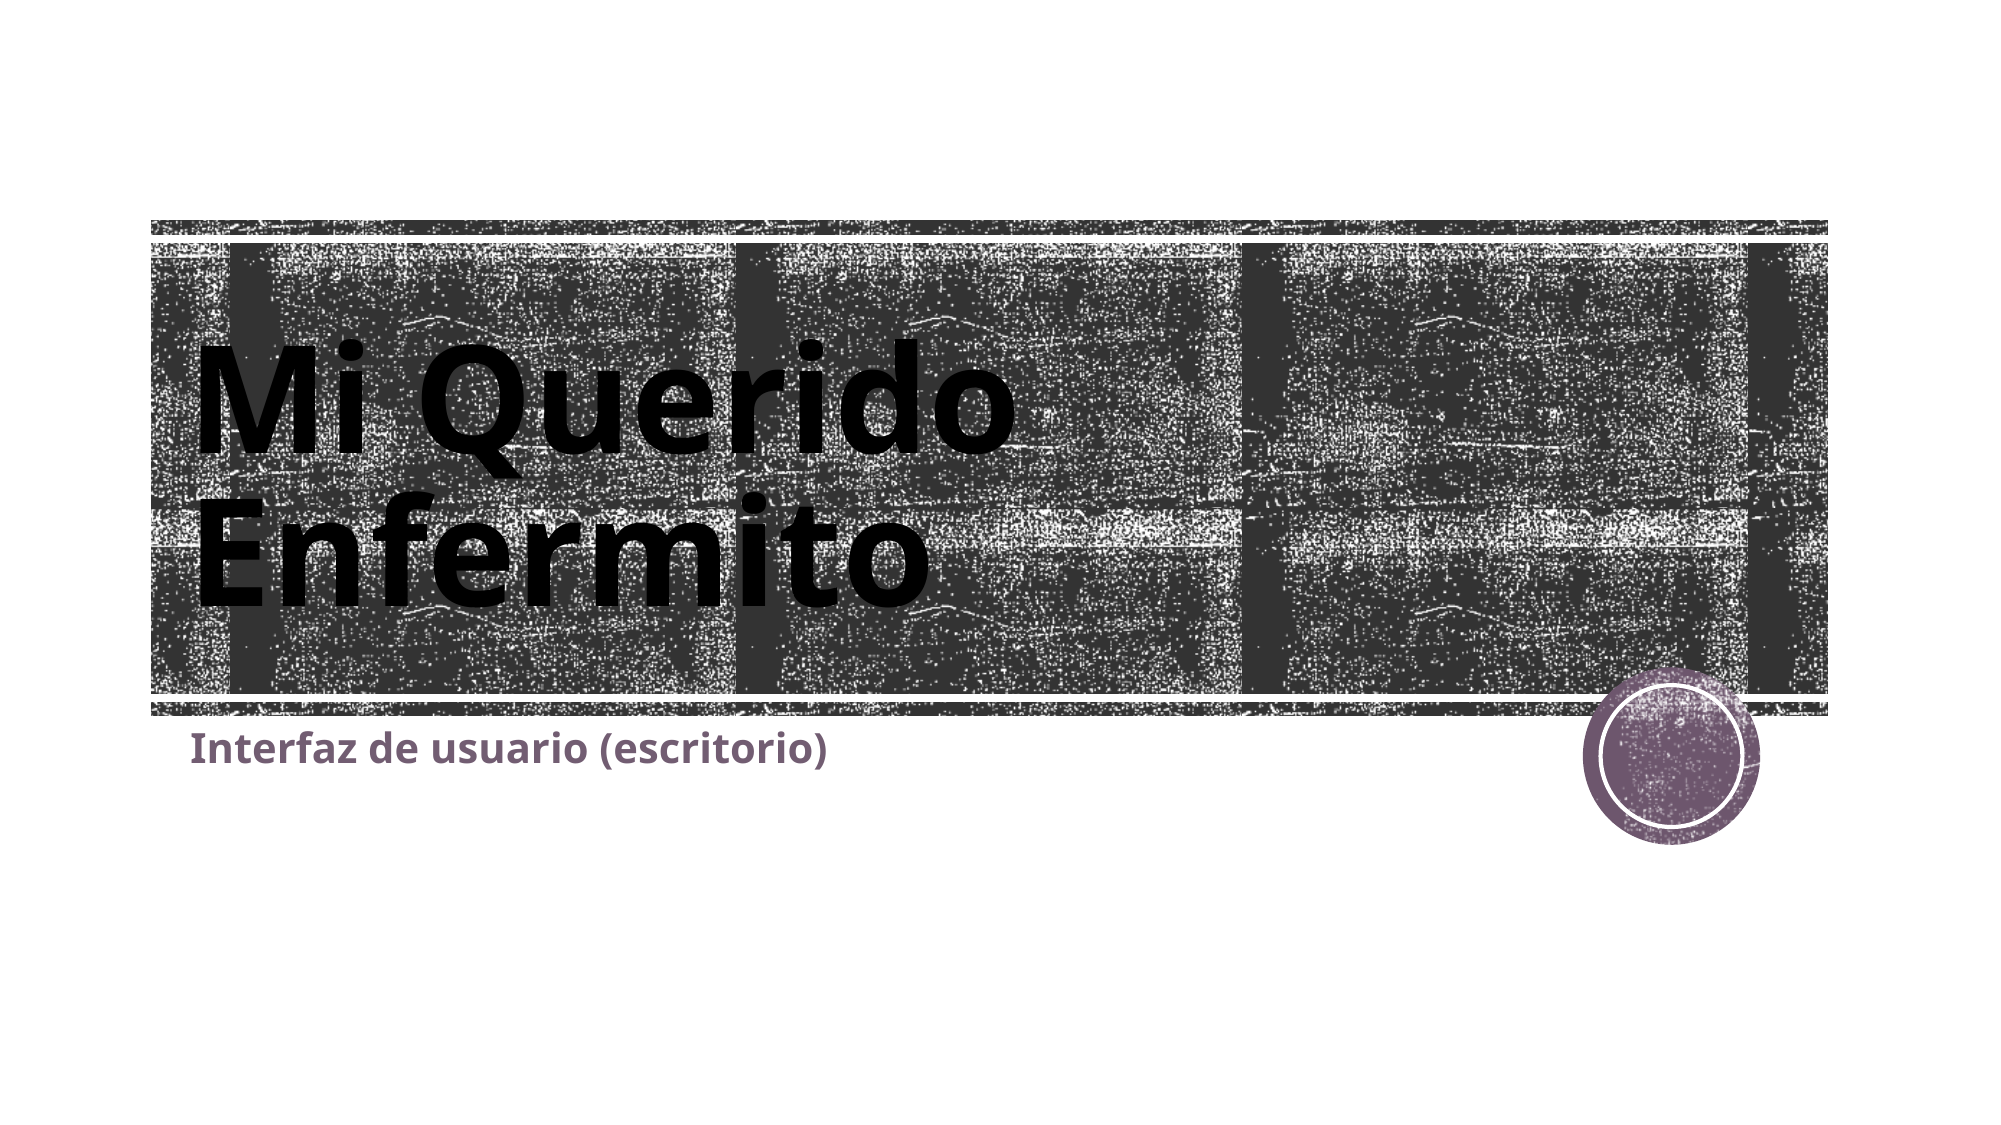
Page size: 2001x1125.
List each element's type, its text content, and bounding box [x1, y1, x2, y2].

title Mi Querido Enfermito [172, 234, 1808, 733]
subtitle Interfaz de usuario (escritorio) [175, 720, 1470, 896]
